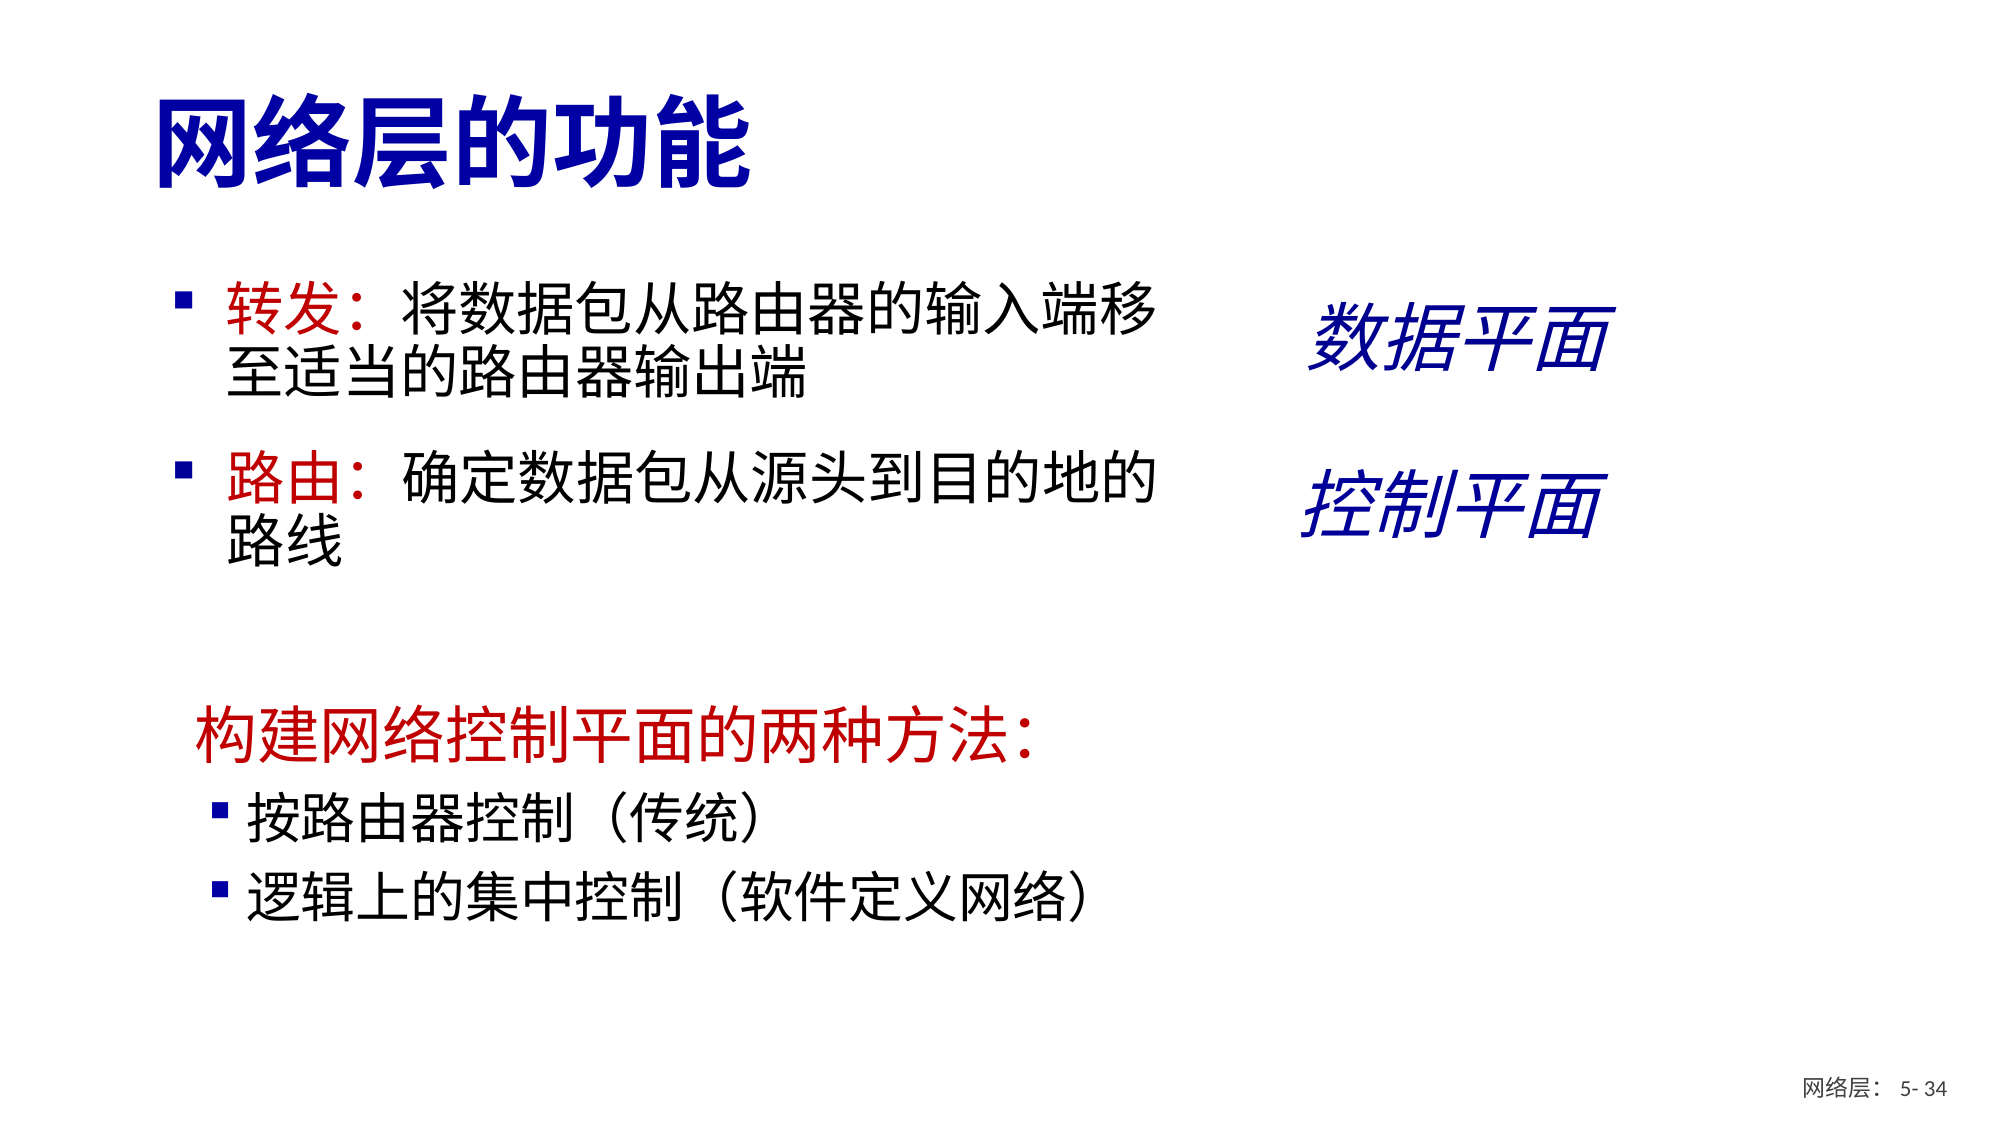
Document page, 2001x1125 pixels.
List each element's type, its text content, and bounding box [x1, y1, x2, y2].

slide_number 网络层：5- 3 [1512, 1056, 1963, 1117]
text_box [134, 272, 1764, 424]
list 构建网络控制平面的两种方法： 按路由器控制（传统） 逻辑上的集中控制（软件定义网络） [159, 696, 1885, 939]
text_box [155, 441, 1823, 593]
title 网络层的功能 [137, 74, 1863, 221]
